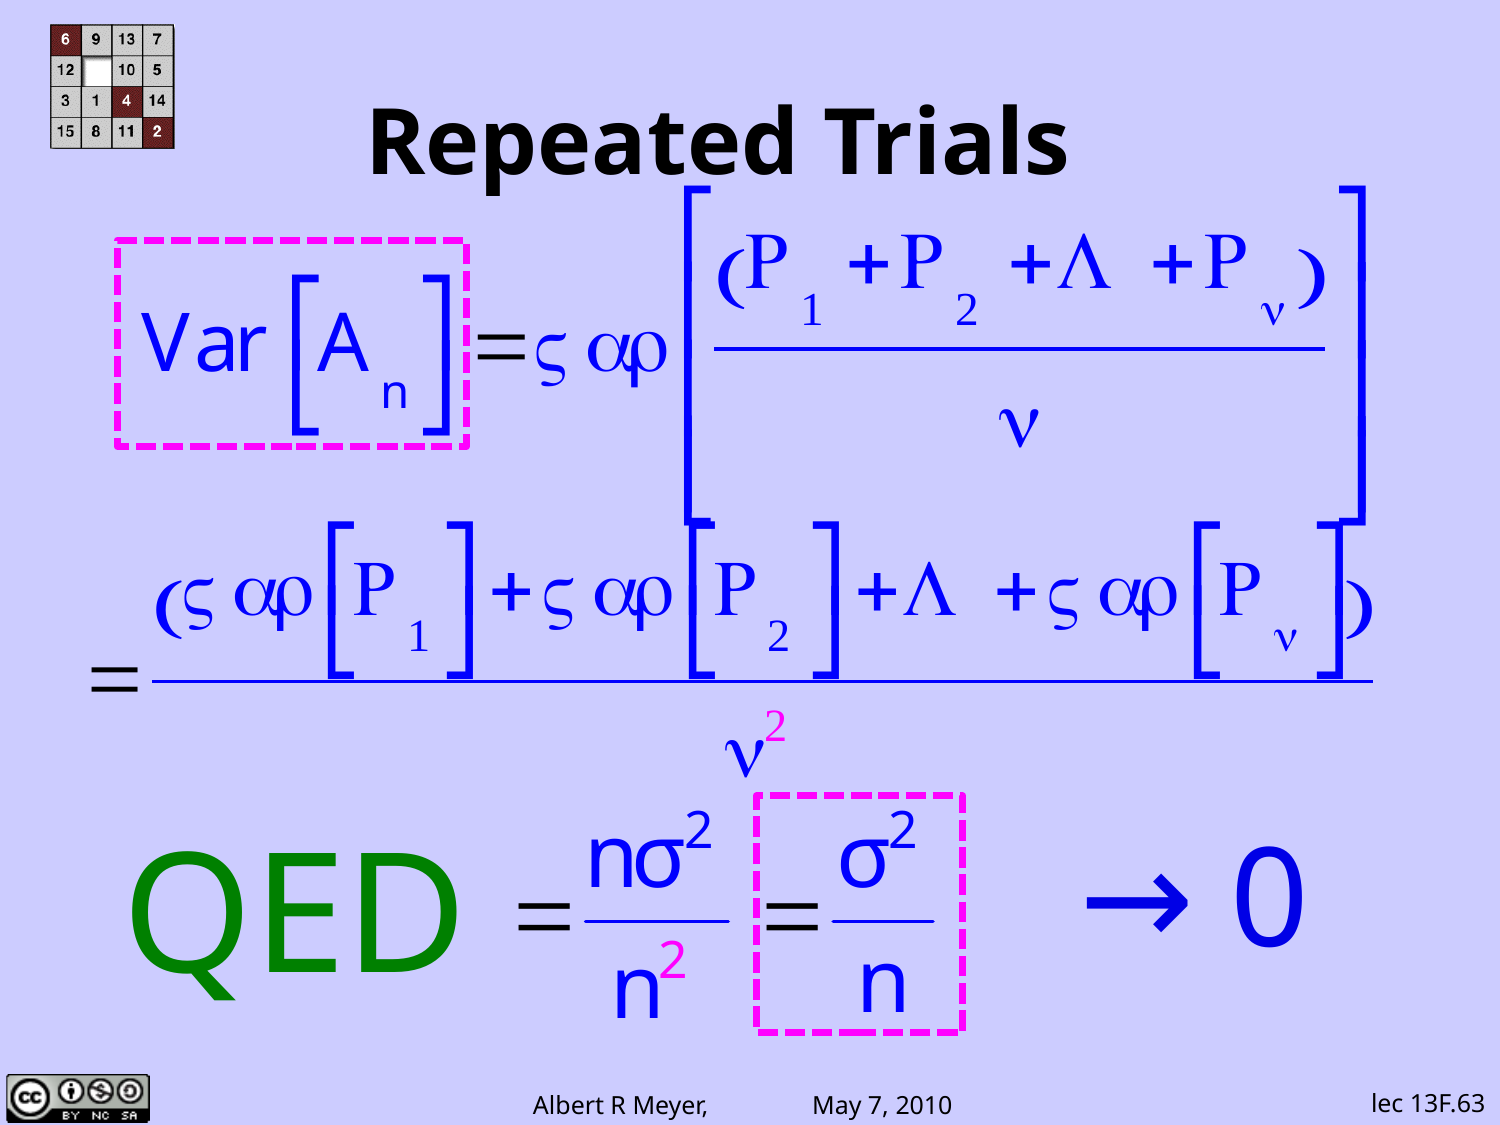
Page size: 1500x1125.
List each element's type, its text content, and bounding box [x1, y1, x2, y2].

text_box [117, 239, 963, 1033]
picture [6, 1074, 150, 1123]
text_box → 0 [1065, 804, 1325, 982]
title Repeated Trials [349, 37, 1126, 166]
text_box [71, 497, 111, 796]
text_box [967, 497, 1391, 796]
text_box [133, 167, 1380, 496]
picture [50, 24, 175, 149]
